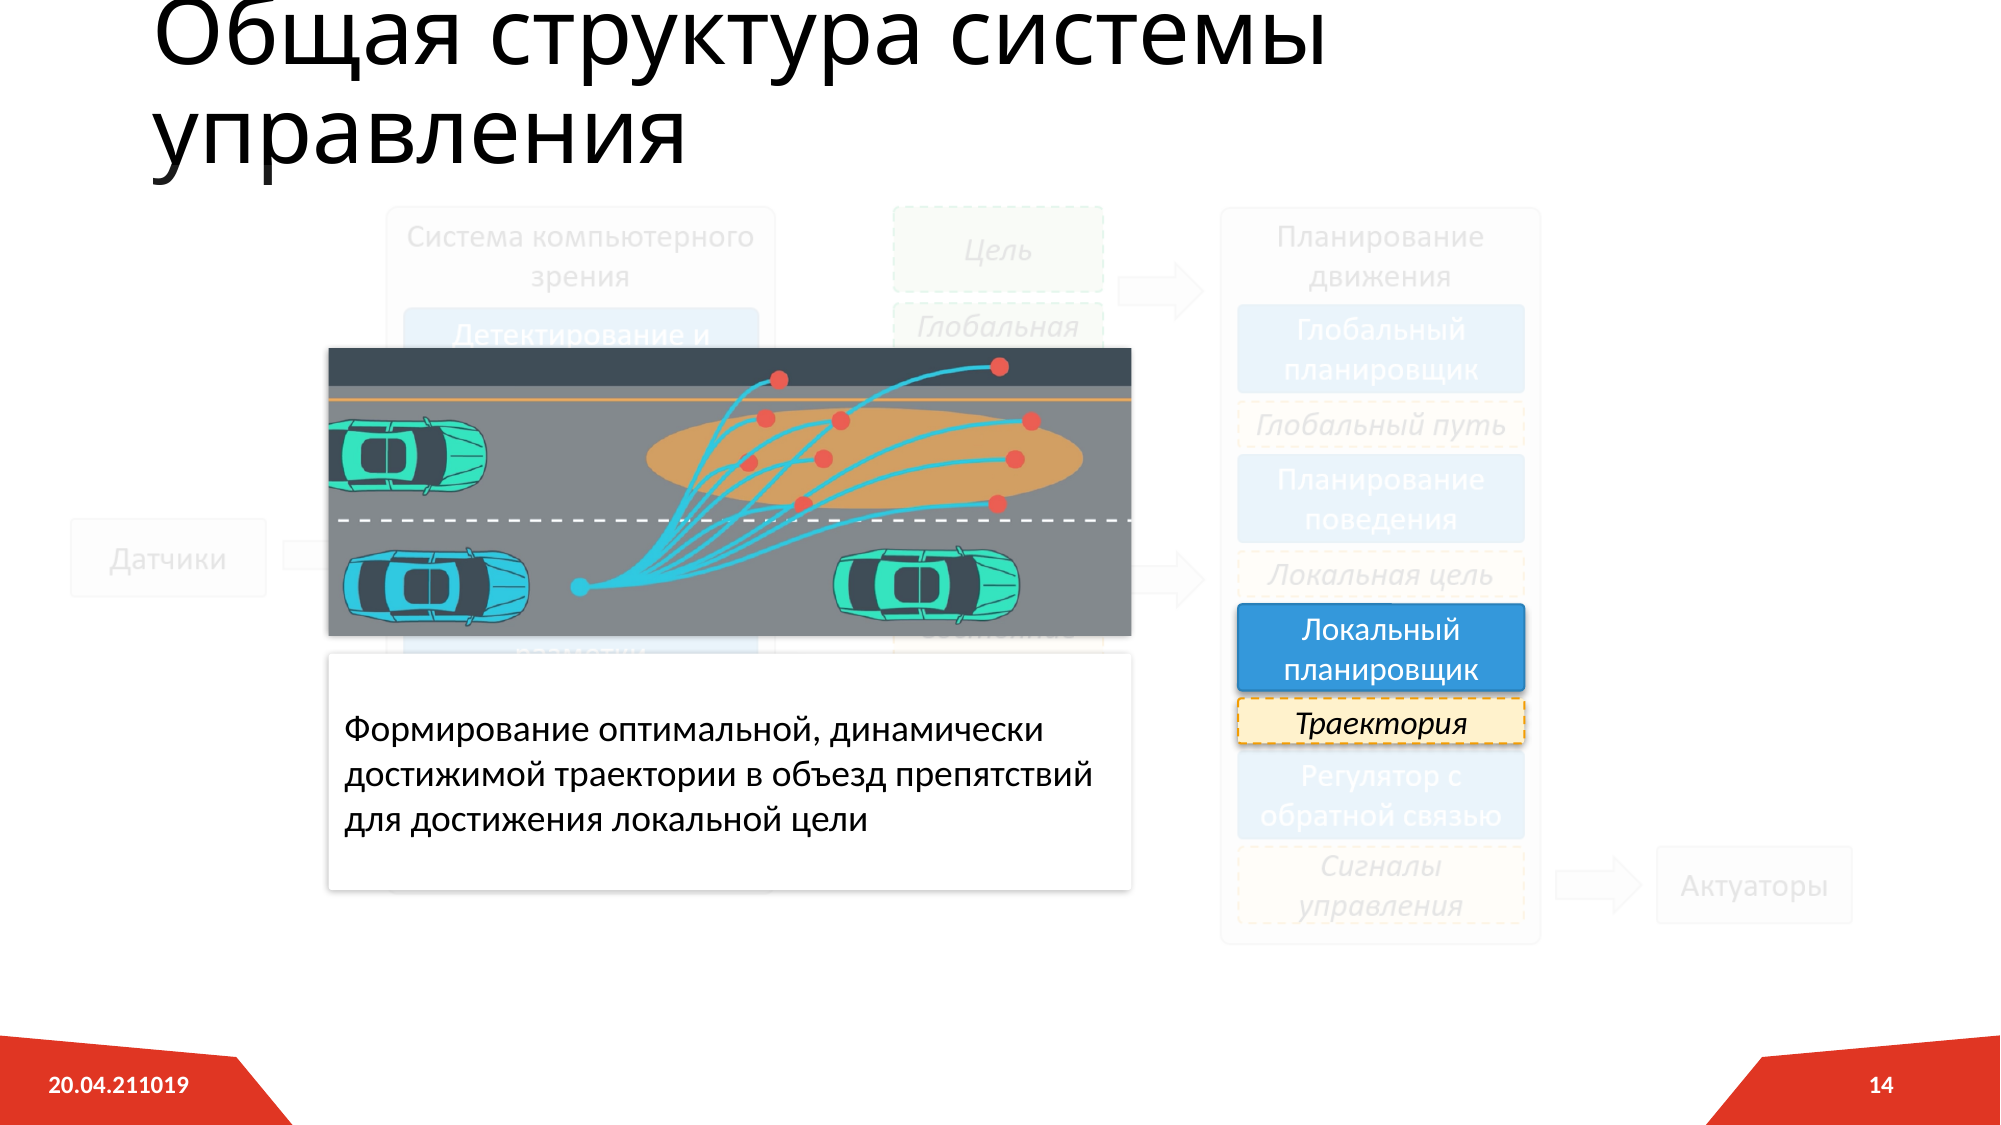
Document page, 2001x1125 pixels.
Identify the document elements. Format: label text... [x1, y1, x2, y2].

text_box Локальный планировщик [1236, 603, 1526, 692]
text_box Траектория [1237, 697, 1526, 745]
text_box [44, 165, 1881, 985]
title Общая структура системы управления [137, 21, 1863, 148]
text_box Формирование оптимальной, динамически достижимой траектории в объезд препятствий для достижения локальной цели [327, 652, 1133, 892]
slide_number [0, 1042, 238, 1125]
slide_number 14 [1762, 1042, 2000, 1125]
picture [328, 348, 1132, 636]
